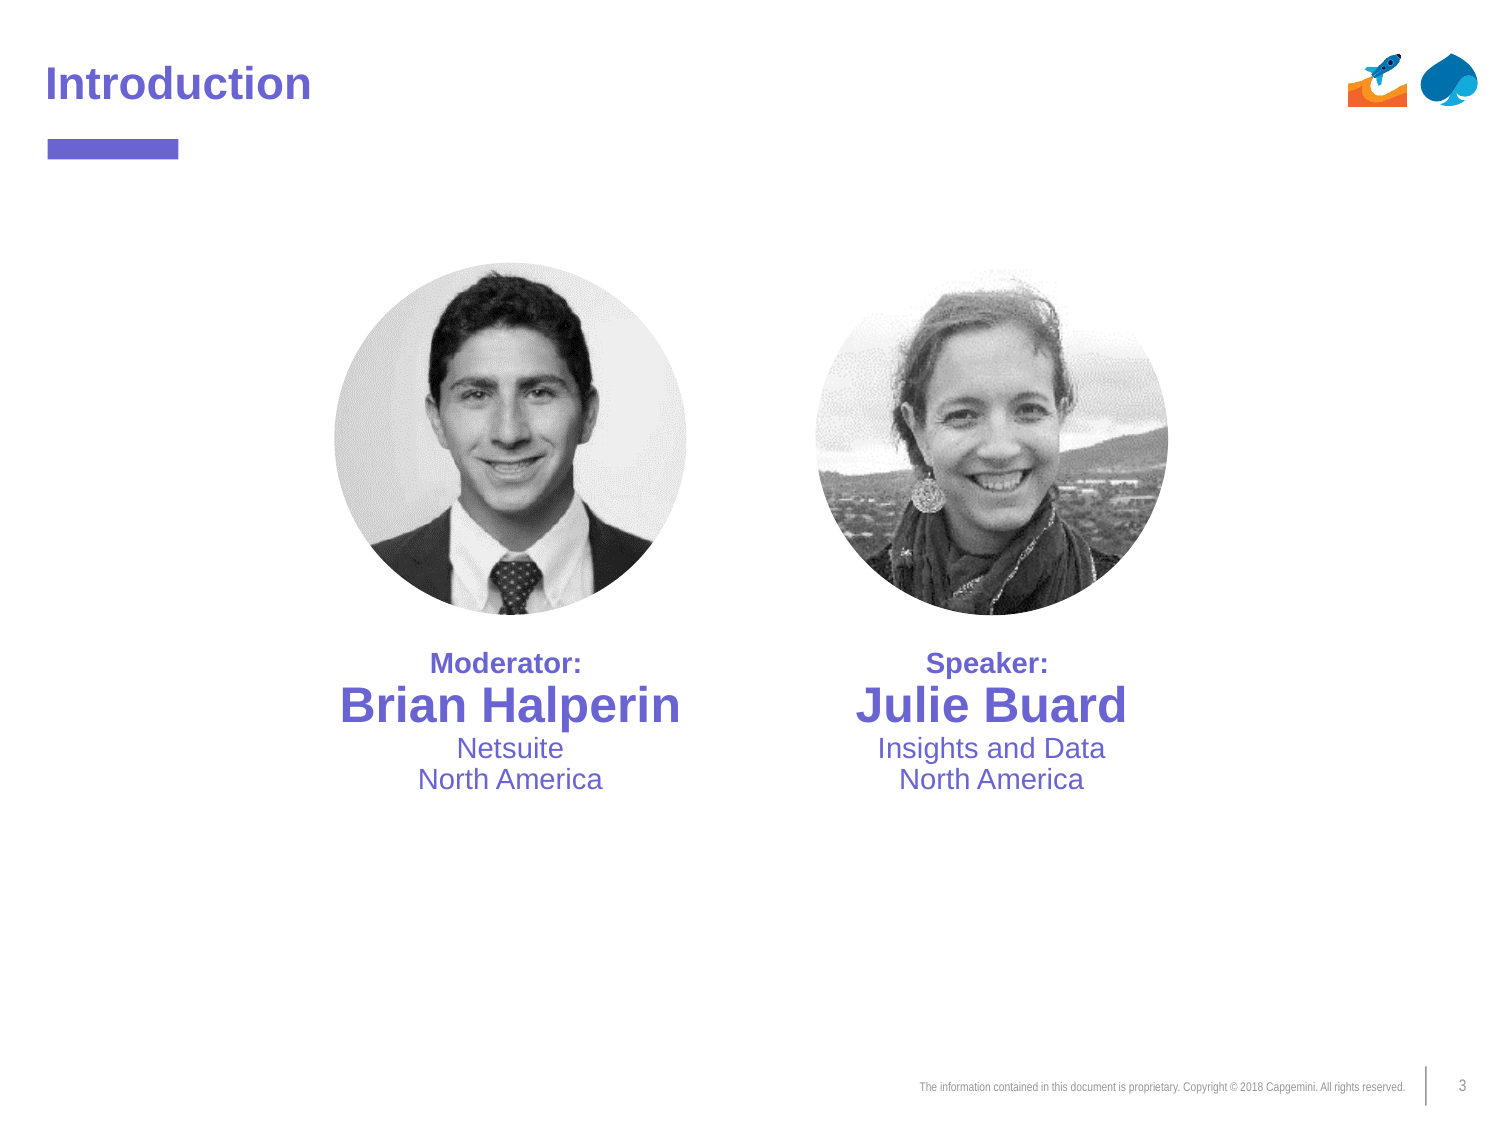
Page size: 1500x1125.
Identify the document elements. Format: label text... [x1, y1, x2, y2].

text_box Moderator: Brian Halperin Netsuite North America [324, 640, 697, 804]
title Introduction [0, 0, 1500, 161]
picture [334, 262, 687, 616]
text_box Speaker: Julie Buard Insights and Data North America [840, 640, 1143, 804]
picture [815, 262, 1169, 616]
